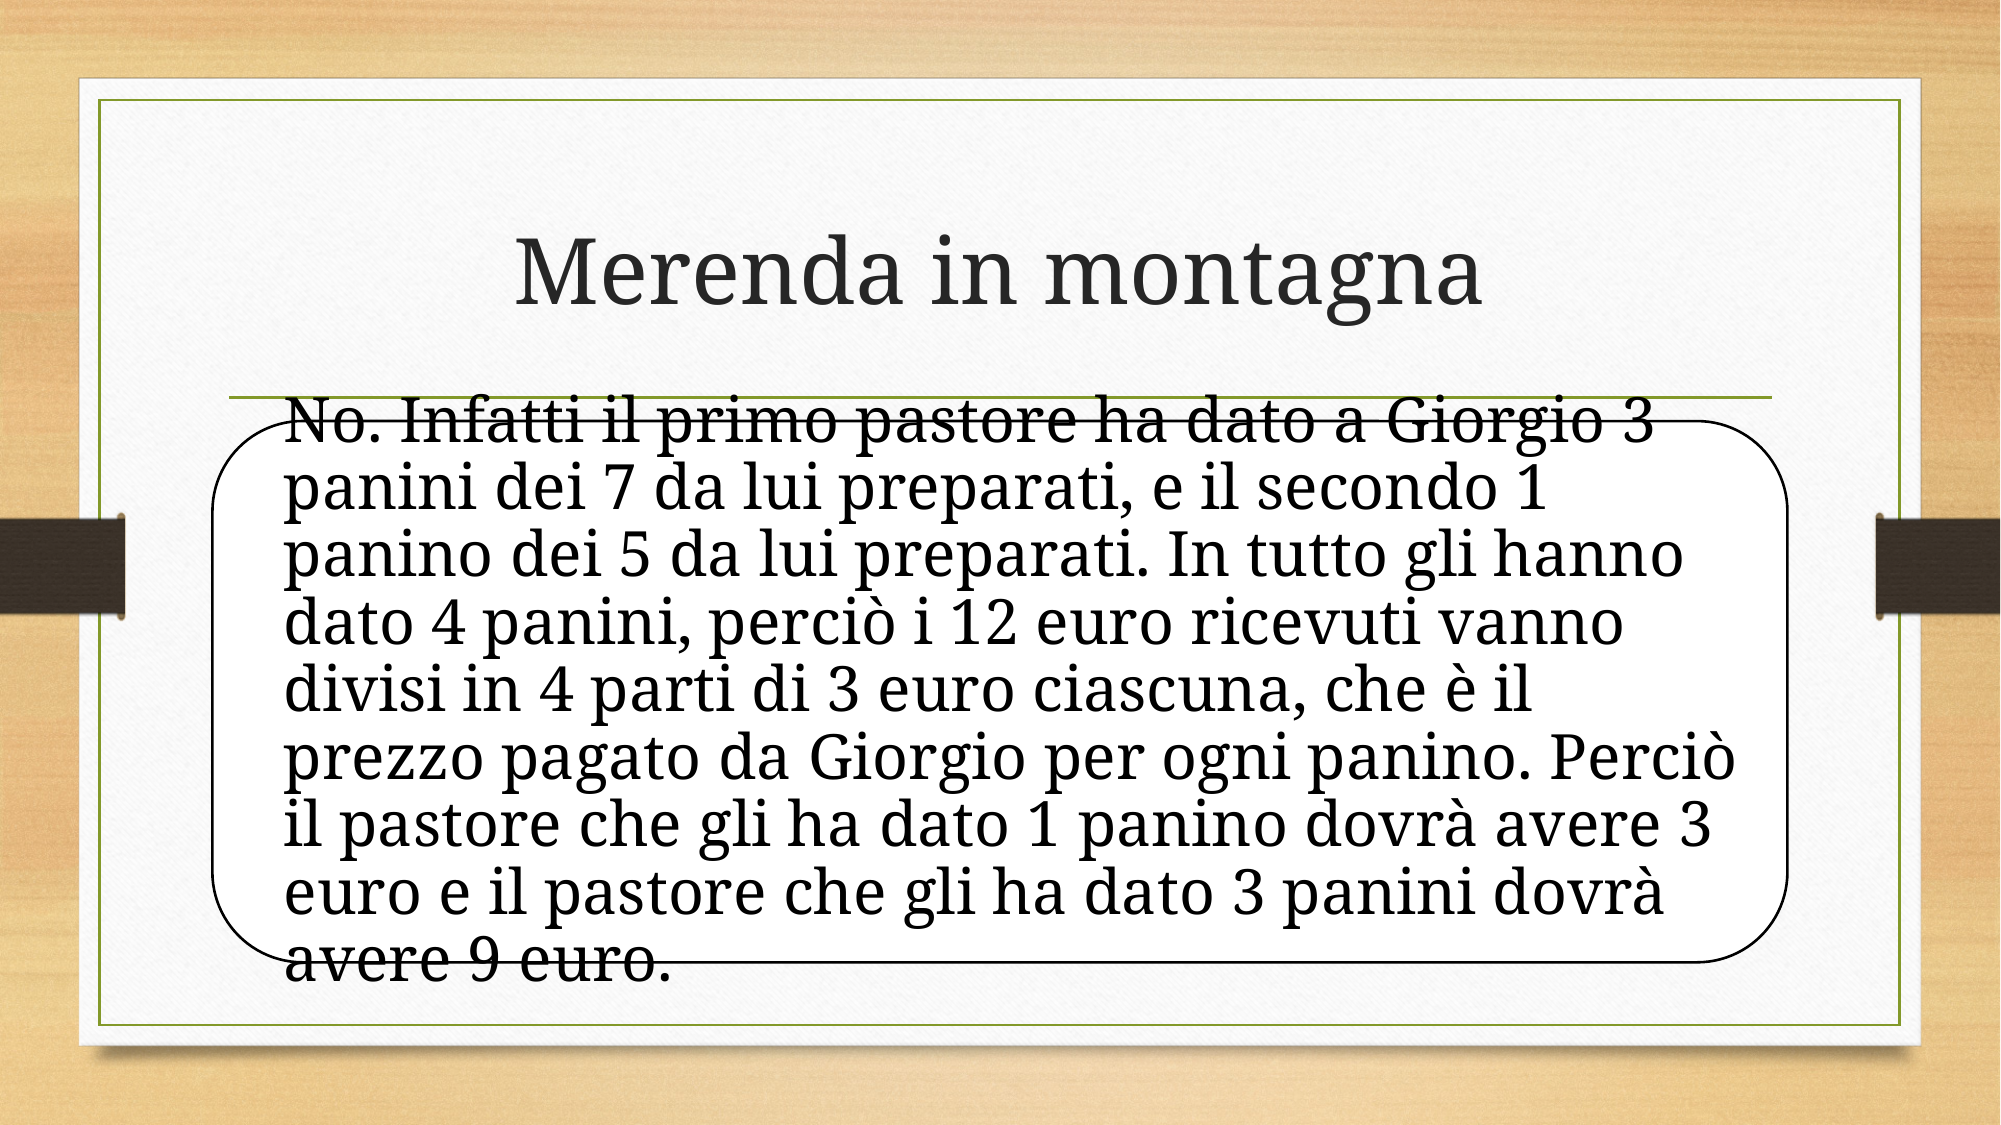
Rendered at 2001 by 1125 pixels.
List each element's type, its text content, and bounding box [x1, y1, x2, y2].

picture [0, 0, 2001, 1125]
title Merenda in montagna [212, 161, 1788, 375]
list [212, 419, 1788, 964]
